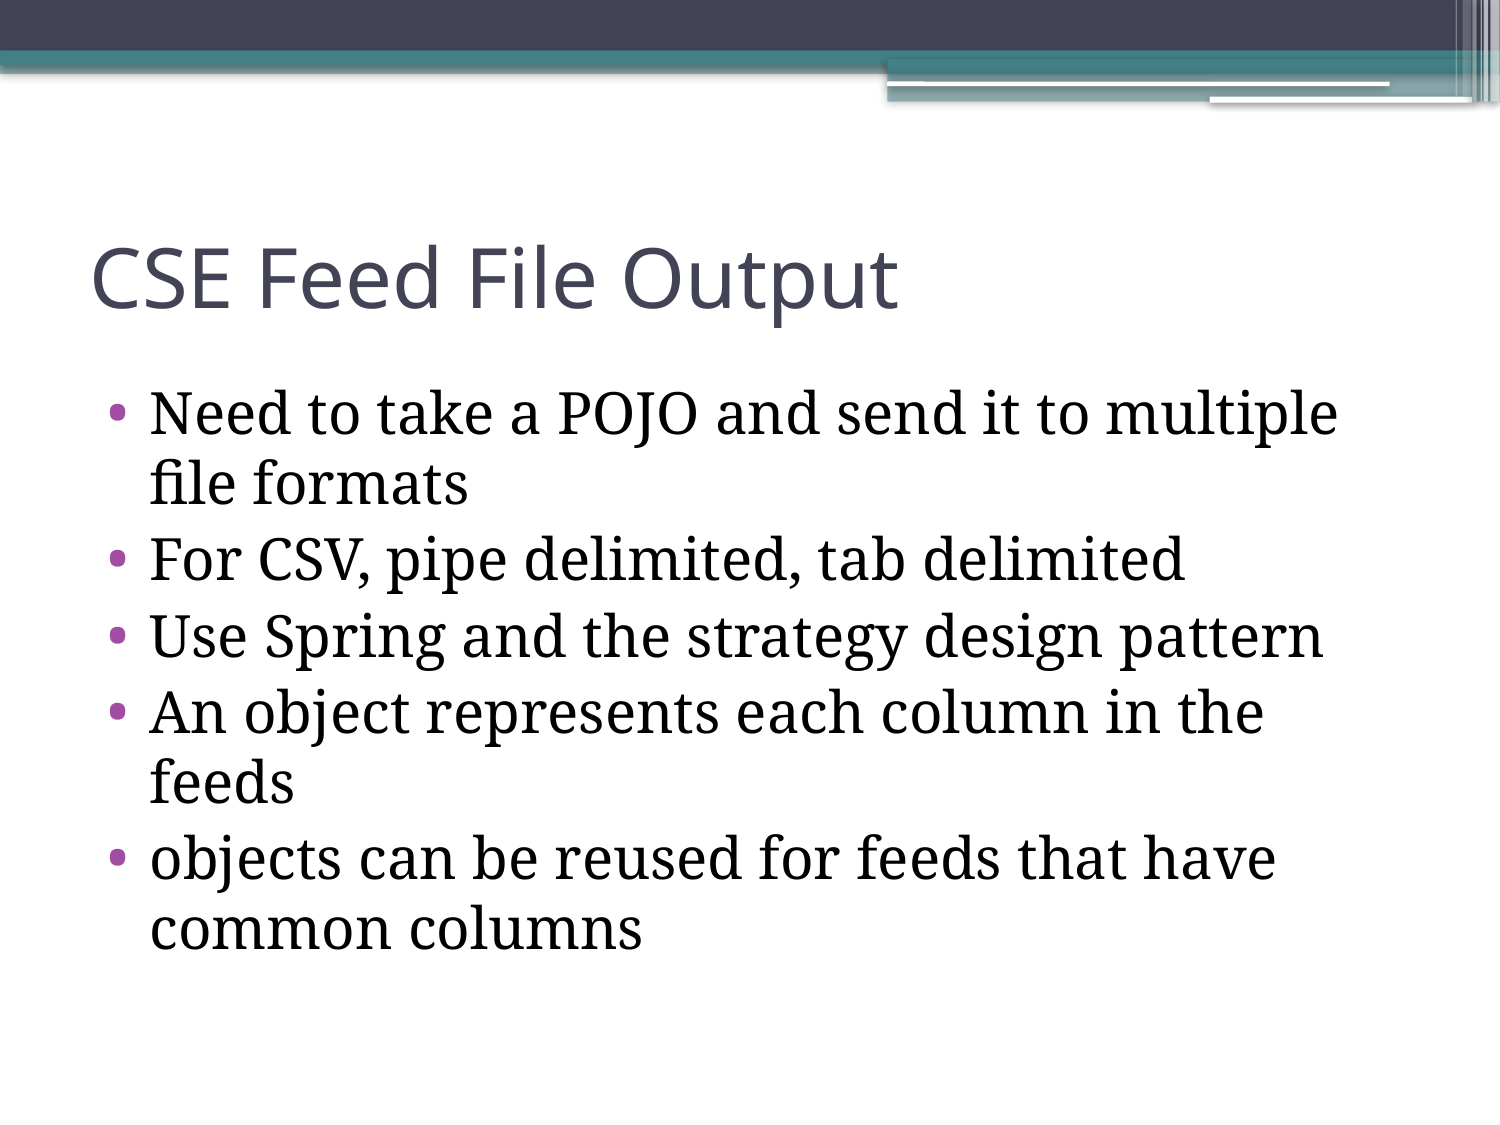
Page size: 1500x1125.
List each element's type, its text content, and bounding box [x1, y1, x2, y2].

title CSE Feed File Output [75, 187, 1425, 363]
list Need to take a POJO and send it to multiple file formats For CSV, pipe delimited, tab delimited Use Spring and the strategy design pattern An object represents each column in the feeds objects can be reused for feeds that have common columns [75, 368, 1425, 1079]
